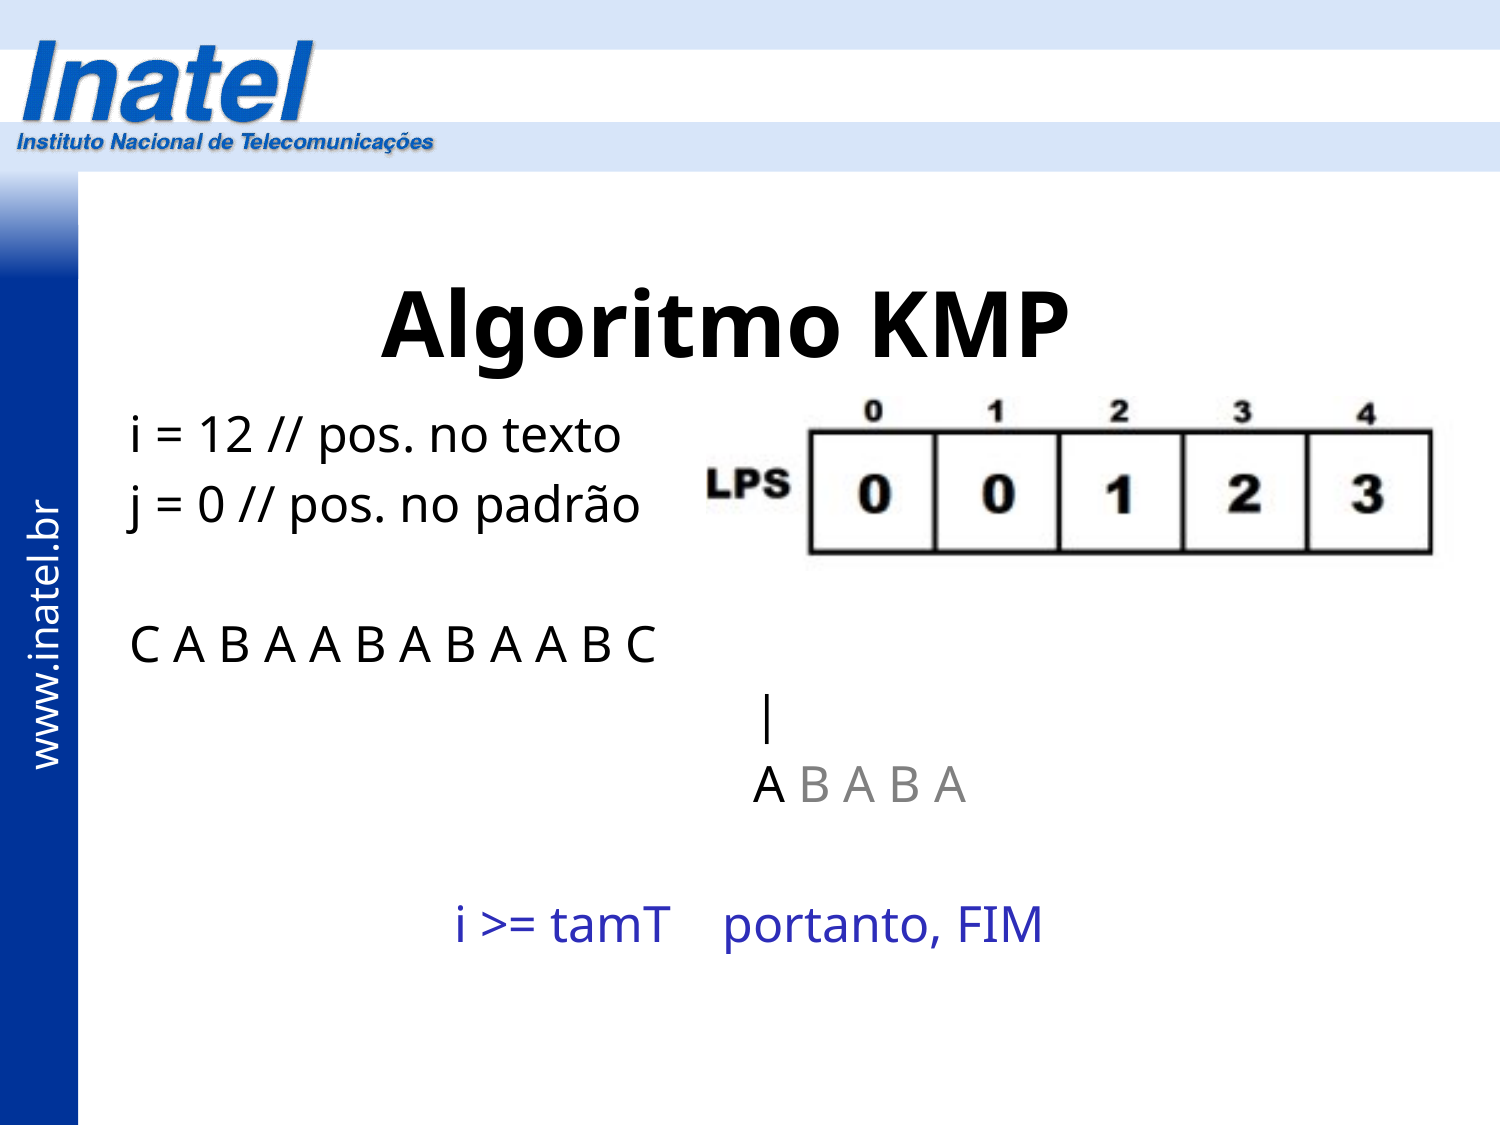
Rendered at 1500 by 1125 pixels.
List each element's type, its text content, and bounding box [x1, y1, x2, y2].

picture [706, 395, 1458, 571]
list i = 12 // pos. no texto j = 0 // pos. no padrão C A B A A B A B A A B C | A B A B A i >= tamT portanto, FIM [114, 395, 1459, 1071]
picture [12, 35, 440, 160]
title Algoritmo KMP [114, 296, 1340, 347]
